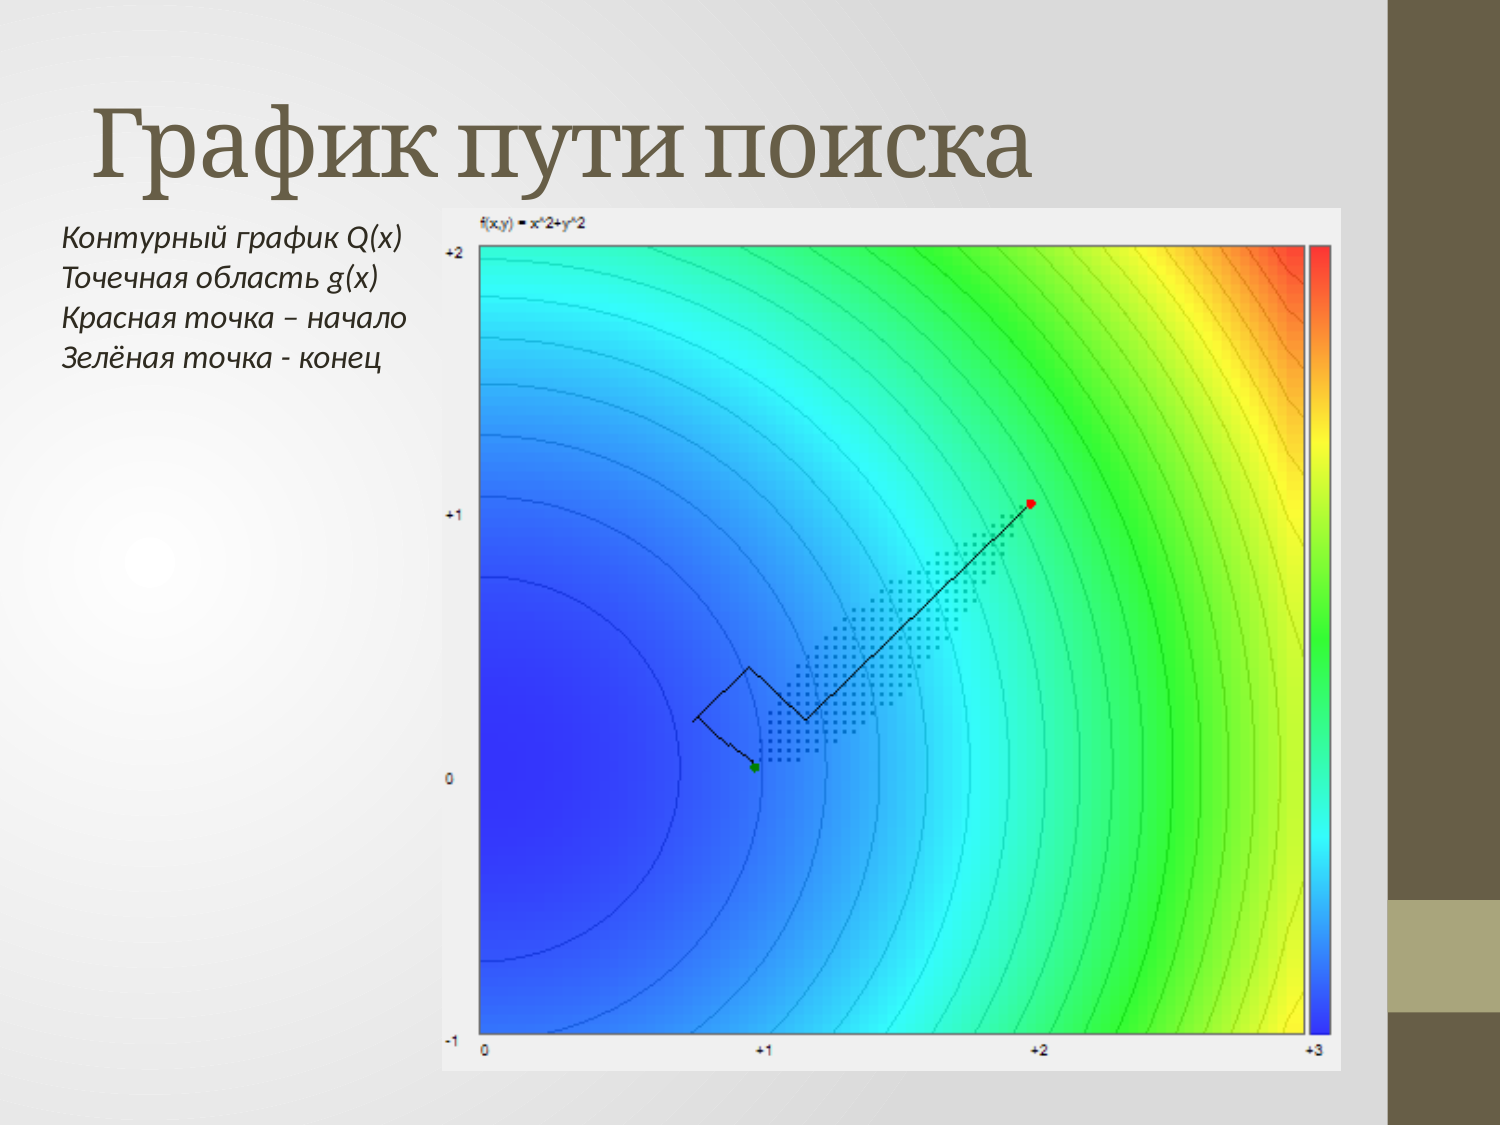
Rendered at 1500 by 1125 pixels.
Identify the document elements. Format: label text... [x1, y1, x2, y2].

title График пути поиска [75, 45, 1325, 233]
text_box Контурный график Q(x) Точечная область g(x) Красная точка – начало Зелёная точка - конец [46, 208, 423, 383]
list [442, 207, 1342, 1071]
